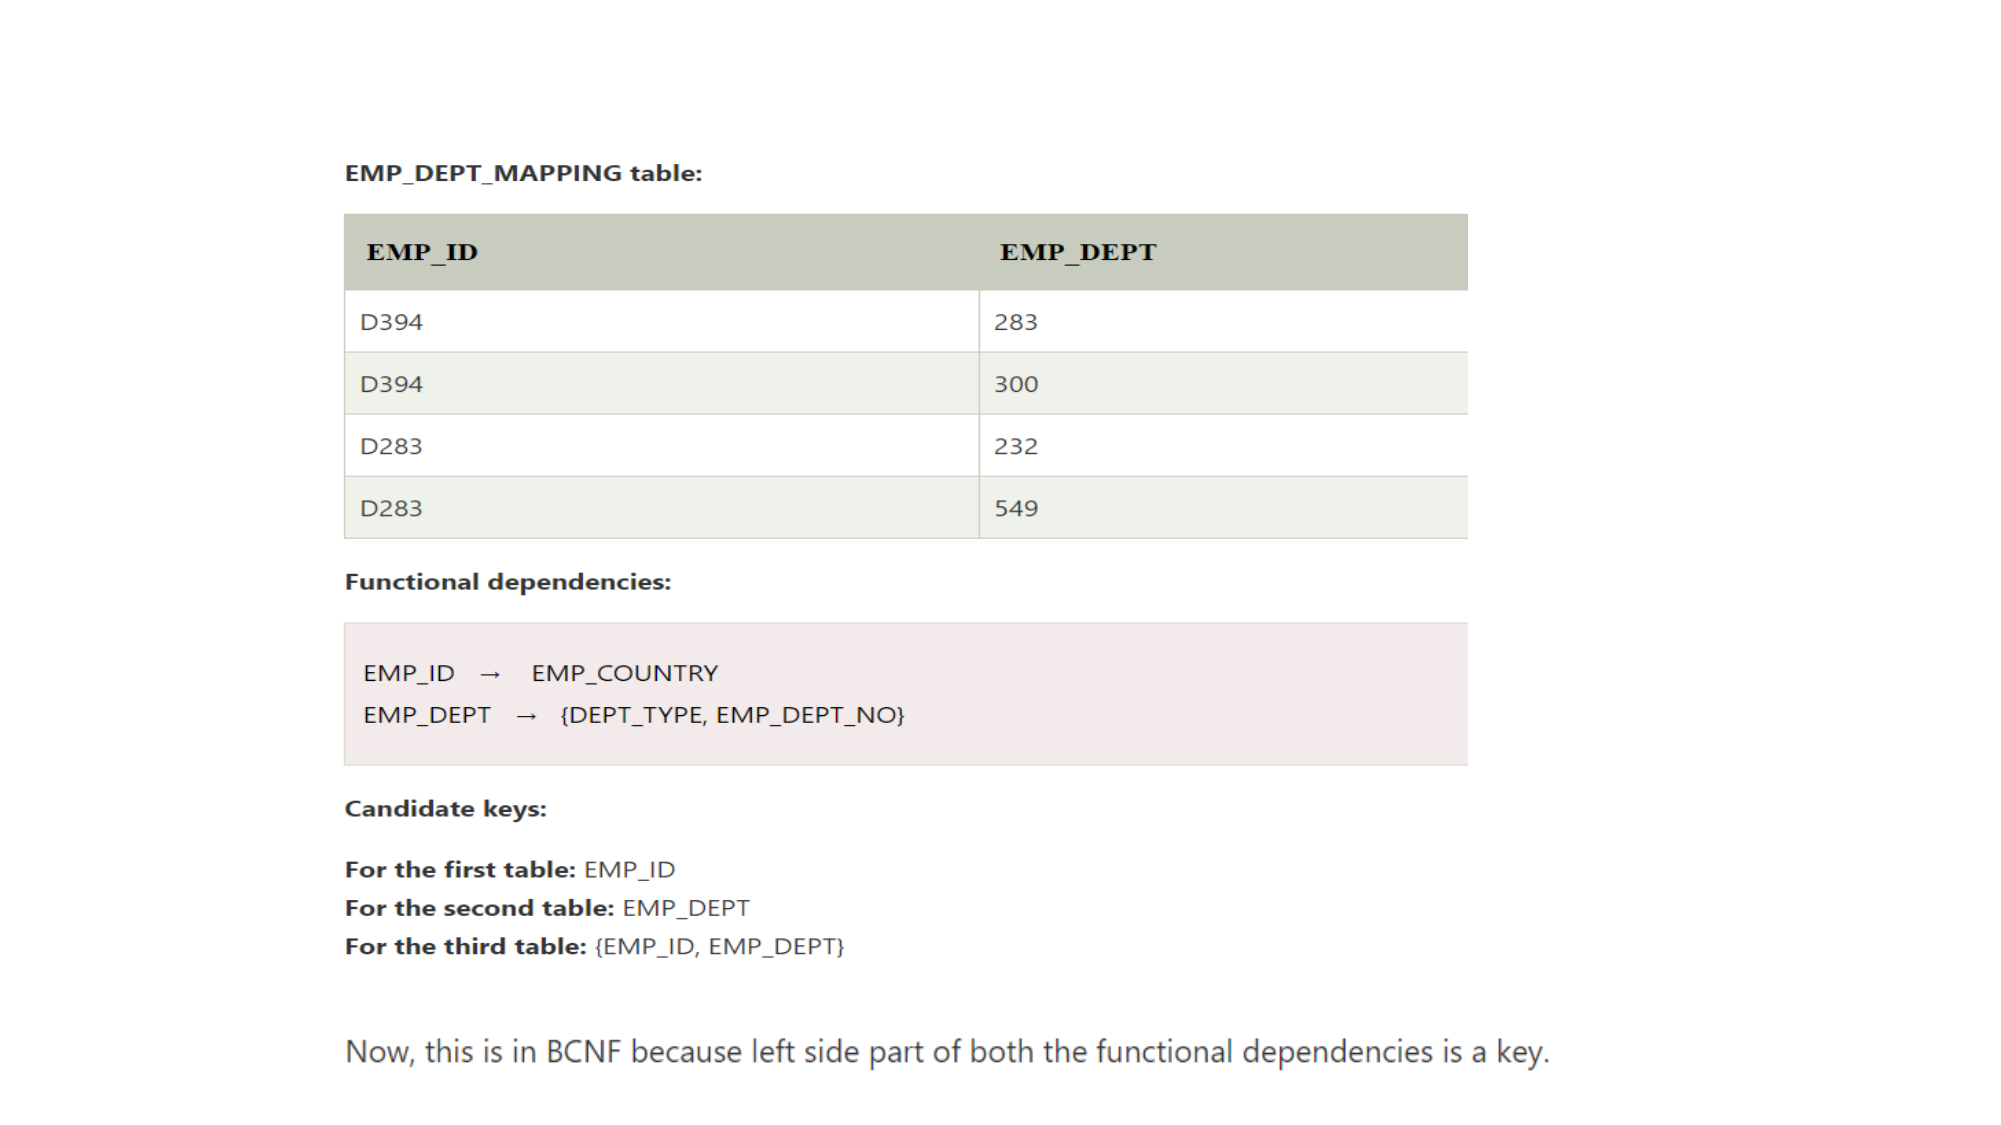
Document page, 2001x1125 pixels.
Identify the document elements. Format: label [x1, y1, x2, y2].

picture [329, 991, 1621, 1080]
picture [329, 154, 1468, 978]
